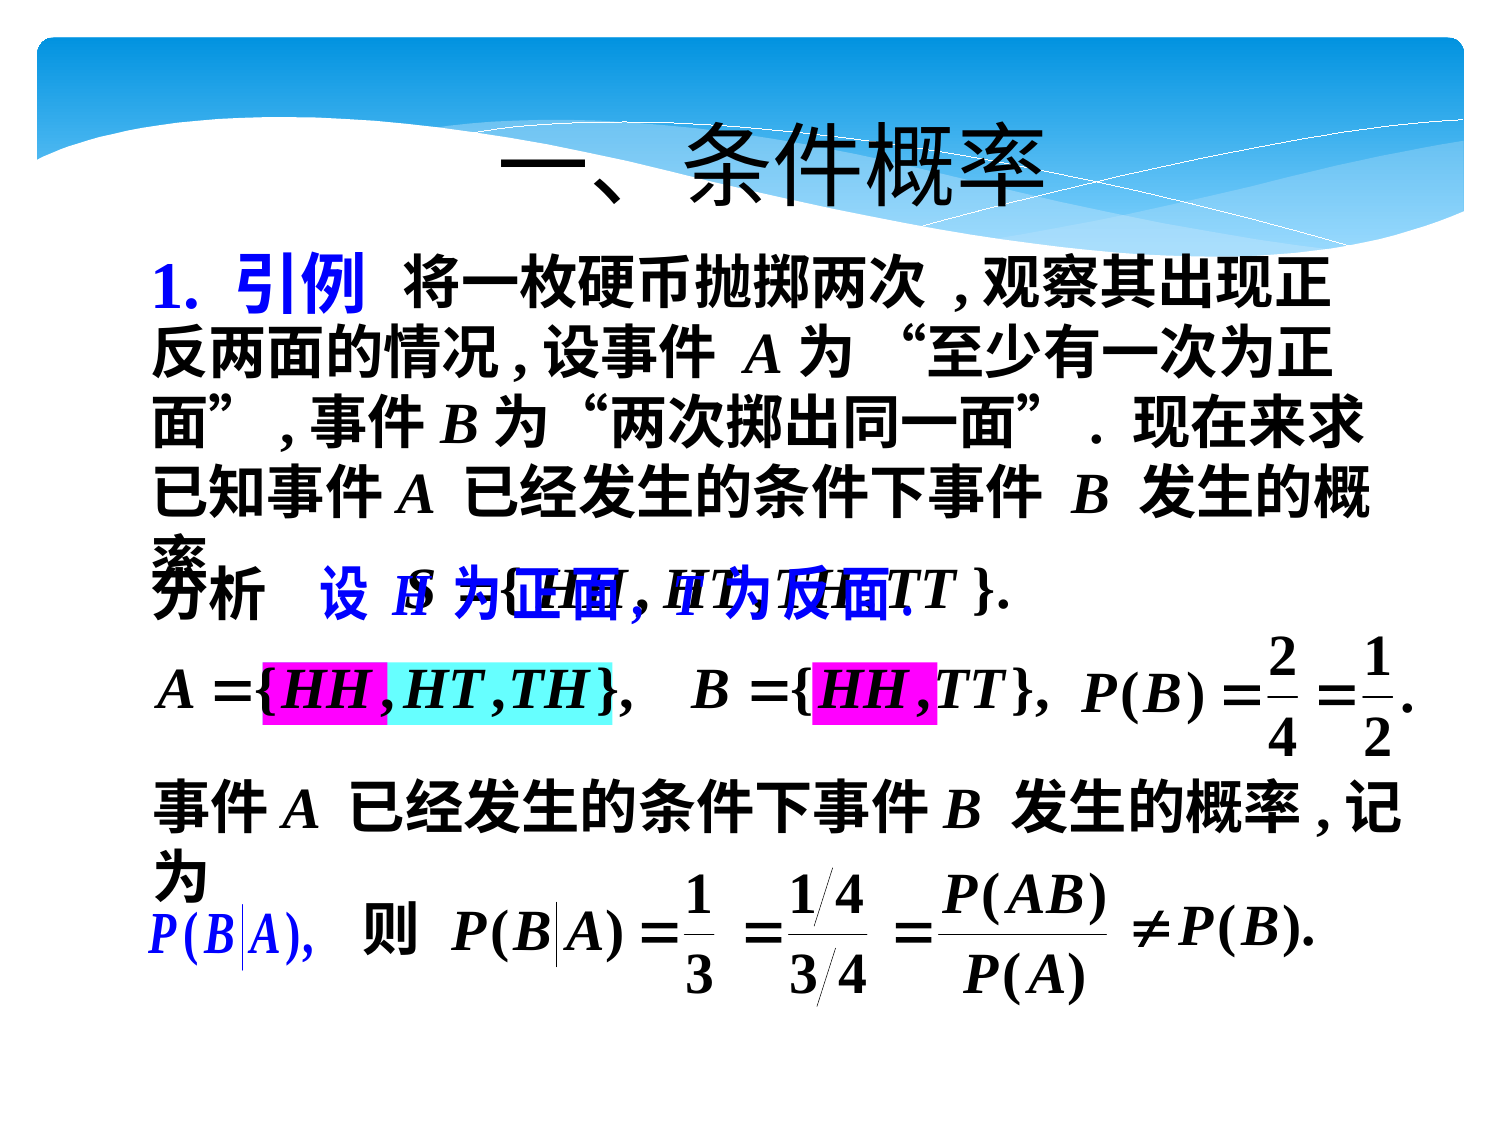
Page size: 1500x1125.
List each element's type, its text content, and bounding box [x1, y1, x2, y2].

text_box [918, 562, 1013, 626]
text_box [143, 899, 317, 974]
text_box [318, 562, 918, 634]
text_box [1124, 899, 1318, 965]
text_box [362, 862, 720, 1001]
text_box 事件A 已经发生的条件下事件B 发生的概率,记为 [137, 762, 1425, 918]
text_box 分析 [135, 549, 386, 635]
text_box 1. 引例 [135, 234, 411, 329]
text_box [887, 862, 1113, 1013]
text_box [149, 662, 1053, 728]
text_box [1074, 624, 1417, 761]
text_box 将一枚硬币抛掷两次 ,观察其出现正反两面的情况,设事件 A为 “至少有一次为正面”,事件B为“两次掷出同一面”. 现在来求已知事件A 已经发生的条件下事件 B 发生的概率. [135, 237, 1398, 603]
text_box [737, 862, 872, 1013]
text_box 一、条件概率 [135, 100, 1411, 225]
